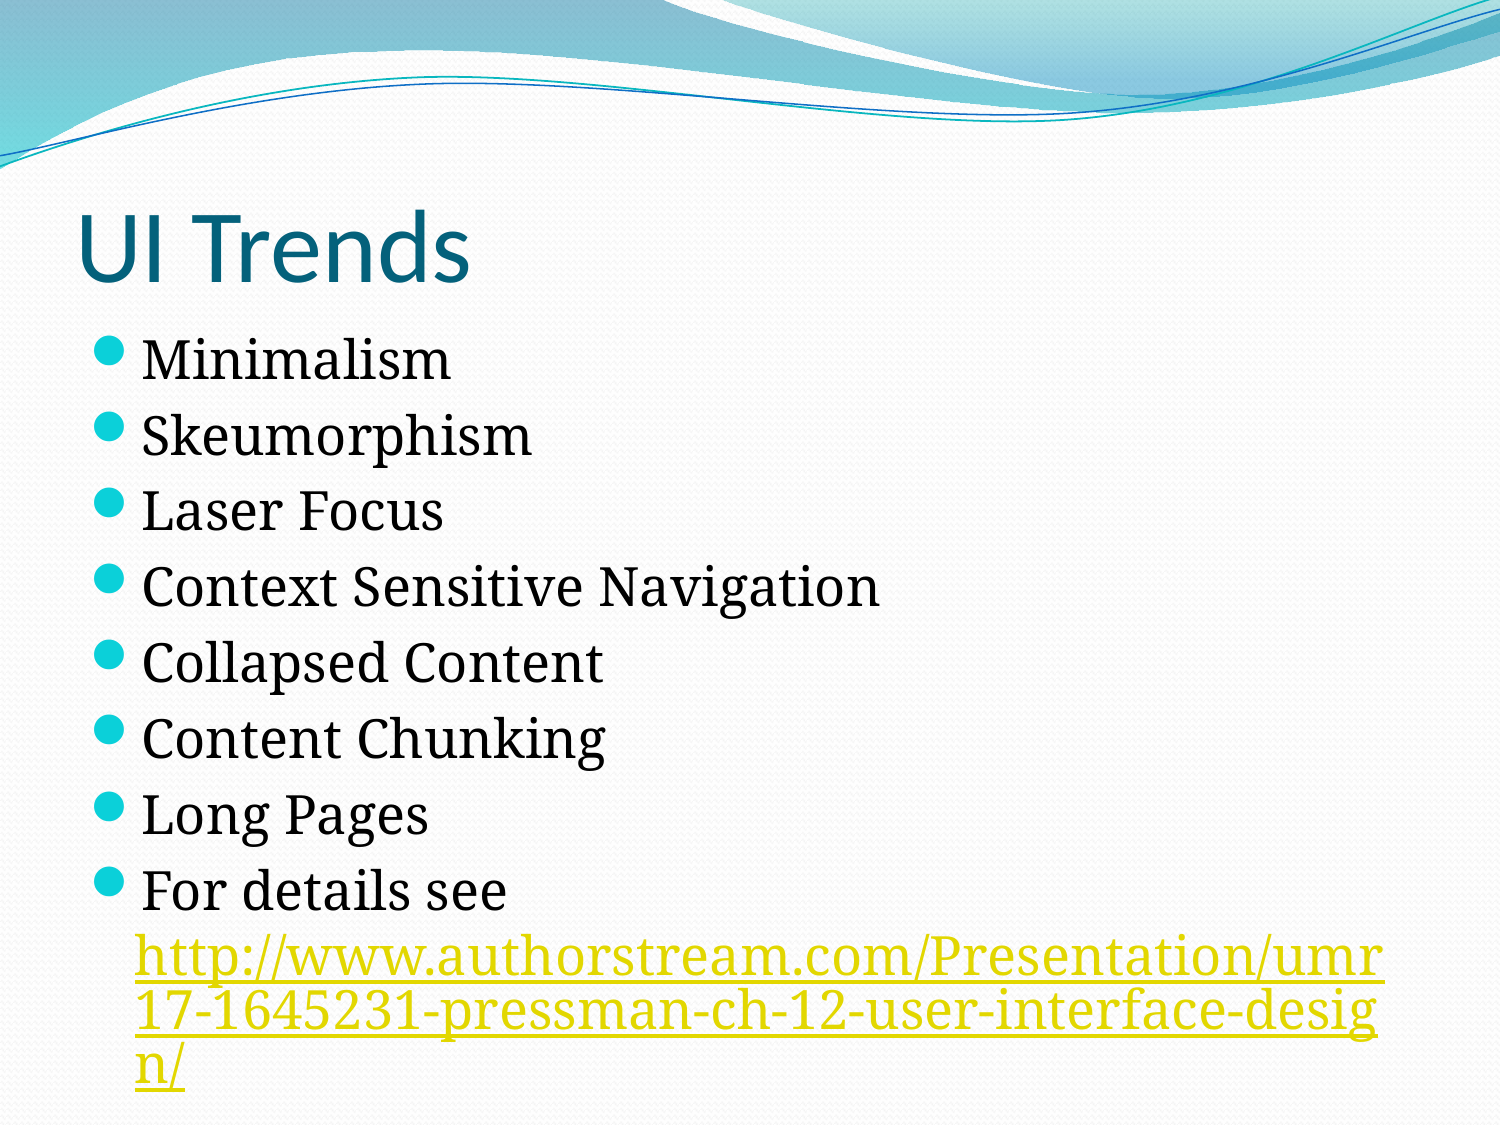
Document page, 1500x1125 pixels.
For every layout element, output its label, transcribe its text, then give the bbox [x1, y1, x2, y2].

title UI Trends [75, 115, 1425, 303]
list Minimalism Skeumorphism Laser Focus Context Sensitive Navigation Collapsed Content Content Chunking Long Pages For details see http://www.authorstream.com/Presentation/umr17-1645231-pressman-ch-12-user-interface-design/ [75, 317, 1425, 1038]
